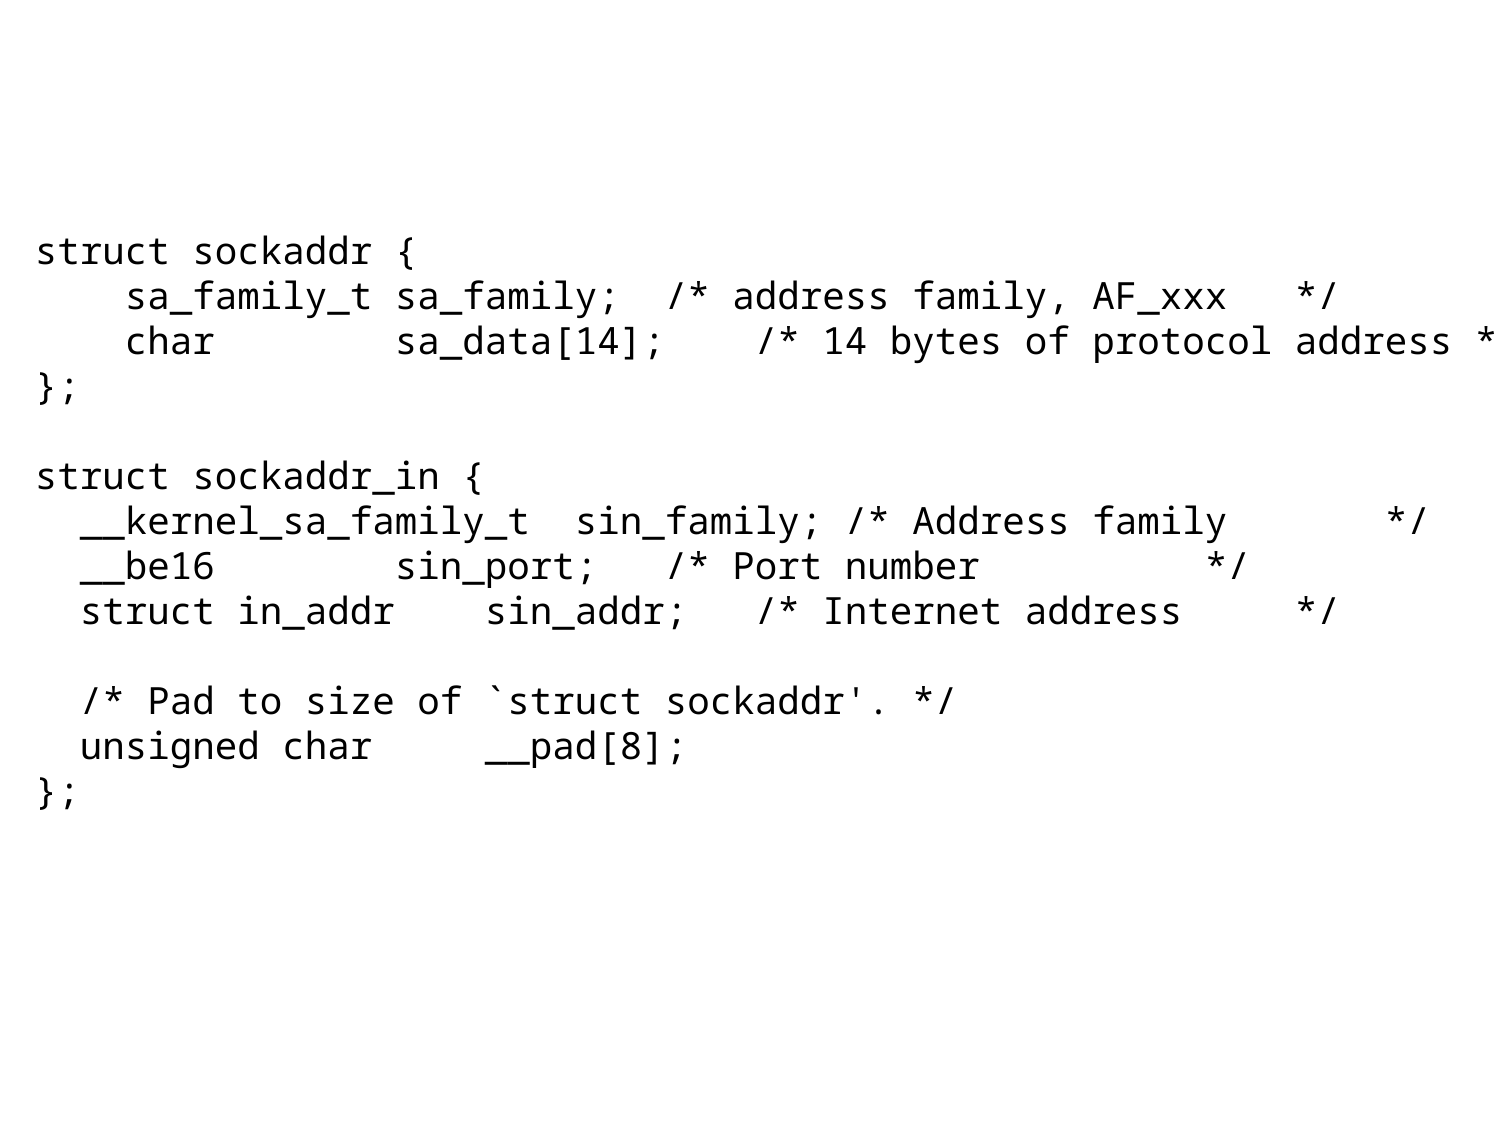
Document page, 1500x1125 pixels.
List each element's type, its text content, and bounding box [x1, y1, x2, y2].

text_box struct sockaddr { sa_family_t sa_family; /* address family, AF_xxx */ char sa_data[14]; /* 14 bytes of protocol address */ }; struct sockaddr_in { __kernel_sa_family_t sin_family; /* Address family */ __be16 sin_port; /* Port number */ struct in_addr sin_addr; /* Internet address */ /* Pad to size of `struct sockaddr'. */ unsigned char __pad[8]; }; [20, 219, 1500, 955]
